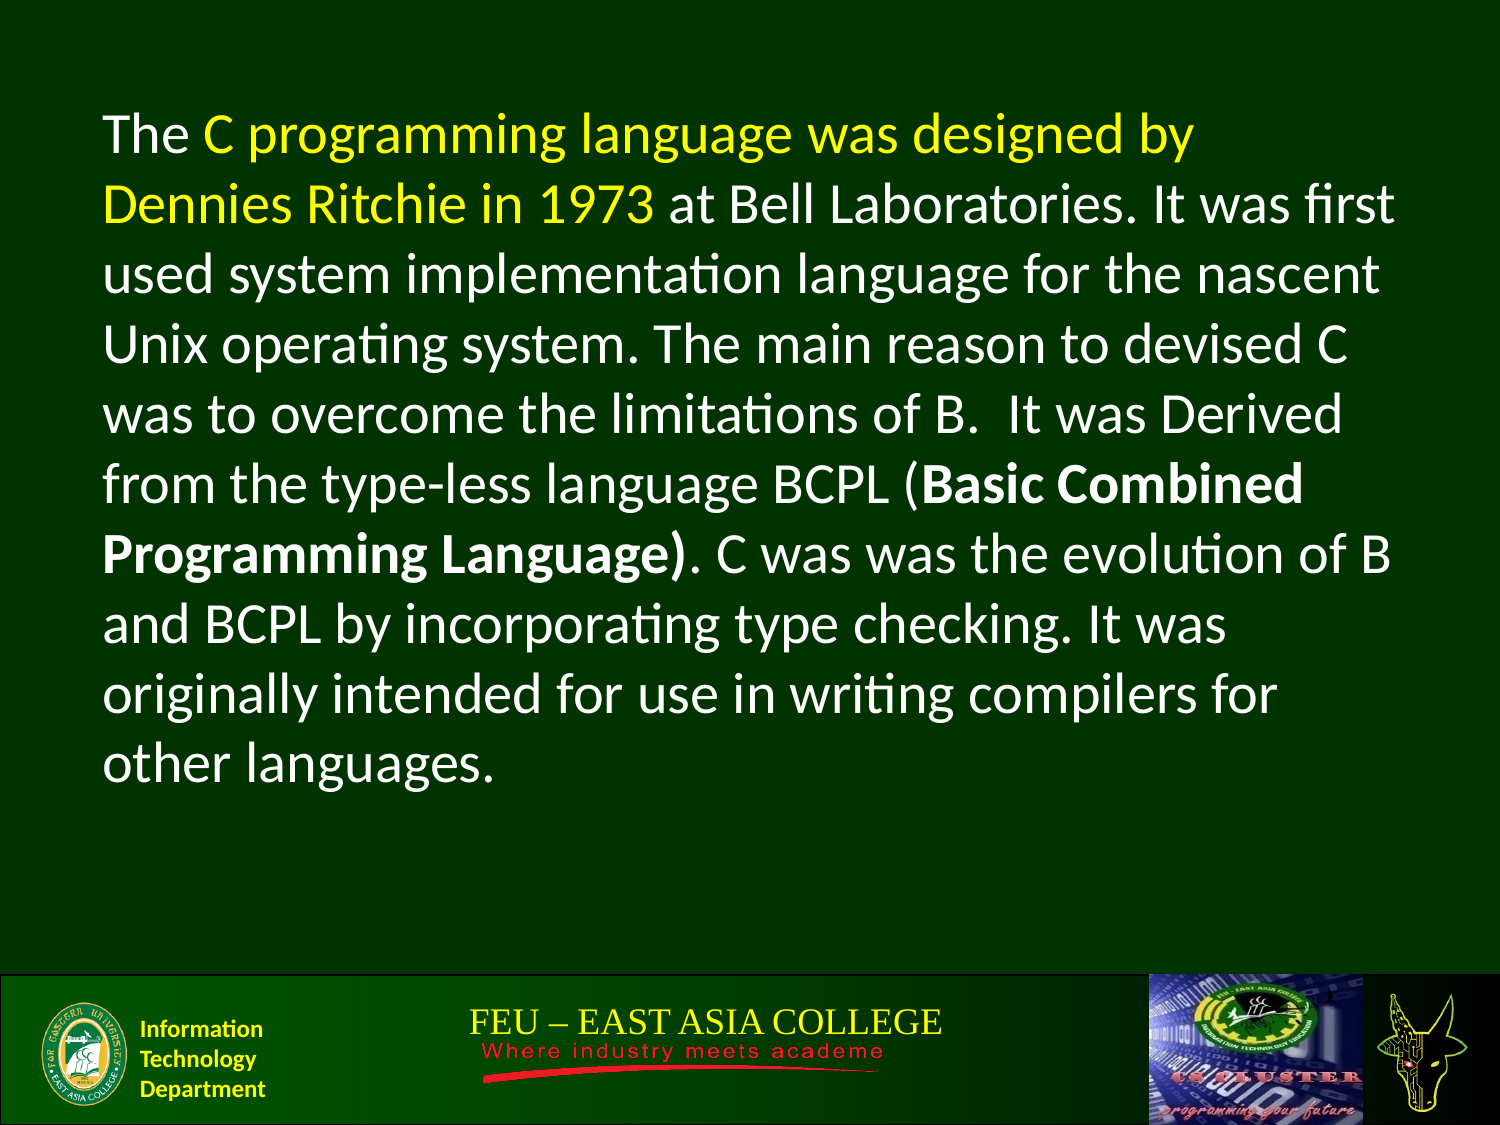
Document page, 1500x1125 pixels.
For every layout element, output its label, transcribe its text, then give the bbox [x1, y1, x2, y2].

picture [36, 993, 132, 1117]
text_box The C programming language was designed by Dennies Ritchie in 1973 at Bell Laboratories. It was first used system implementation language for the nascent Unix operating system. The main reason to devised C was to overcome the limitations of B. It was Derived from the type-less language BCPL (Basic Combined Programming Language). C was was the evolution of B and BCPL by incorporating type checking. It was originally intended for use in writing compilers for other languages. [87, 87, 1413, 802]
picture [1149, 974, 1488, 1125]
picture [437, 991, 925, 1125]
